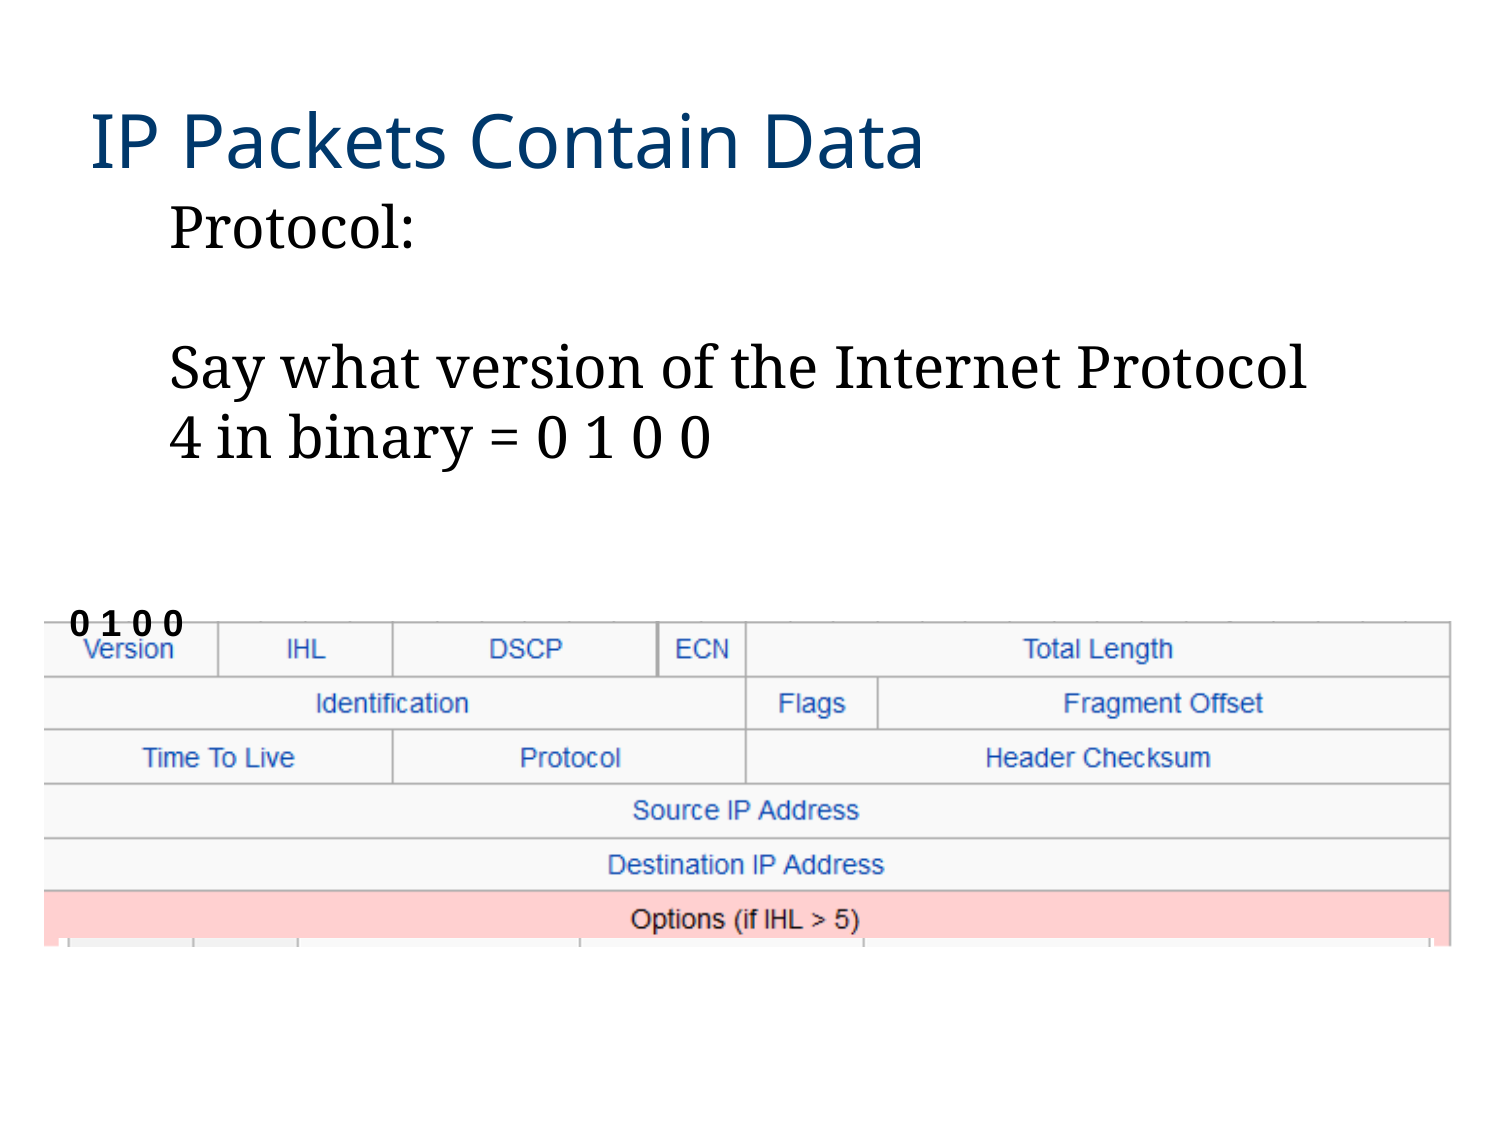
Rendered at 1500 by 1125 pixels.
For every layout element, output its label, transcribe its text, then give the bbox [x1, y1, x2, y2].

title IP Packets Contain Data [75, 45, 1425, 233]
text_box Protocol: Say what version of the Internet Protocol 4 in binary = 0 1 0 0 [154, 182, 1424, 548]
list 0 1 0 0 [54, 591, 270, 620]
picture [43, 621, 1470, 968]
